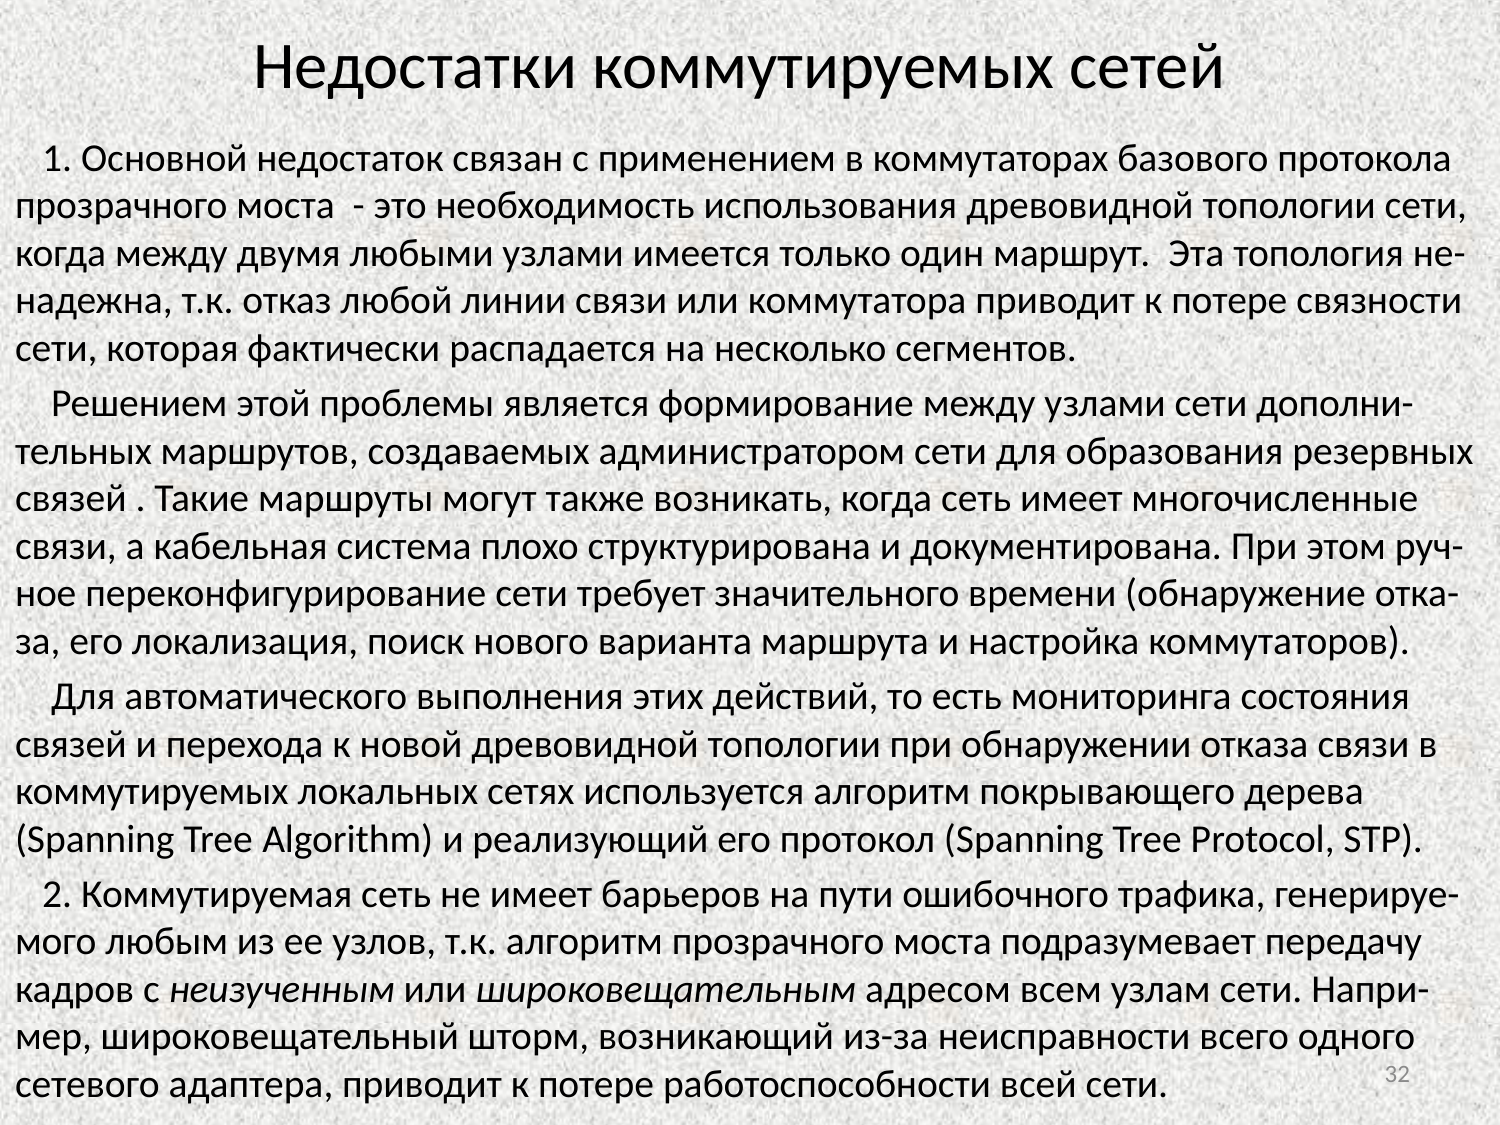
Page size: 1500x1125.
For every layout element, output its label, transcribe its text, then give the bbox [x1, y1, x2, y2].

picture [0, 0, 1500, 124]
title Недостатки коммутируемых сетей [64, 9, 1415, 114]
slide_number 32 [1074, 1042, 1425, 1103]
list 1. Основной недостаток связан с применением в коммутаторах базового протокола прозрачного моста - это необходимость использования древовидной топологии сети, когда между двумя любыми узлами имеется только один маршрут. Эта топология не-надежна, т.к. отказ любой линии связи или коммутатора приводит к потере связности сети, которая фактически распадается на несколько сегментов. Решением этой проблемы является формирование между узлами сети дополни-тельных маршрутов, создаваемых администратором сети для образования резервных связей . Такие маршруты могут также возникать, когда сеть имеет многочисленные связи, а кабельная система плохо структурирована и документирована. При этом руч-ное переконфигурирование сети требует значительного времени (обнаружение отка-за, его локализация, поиск нового варианта маршрута и настройка коммутаторов). Для автоматического выполнения этих действий, то есть мониторинга состояния связей и перехода к новой древовидной топологии при обнаружении отказа связи в коммутируемых локальных сетях используется алгоритм покрывающего дерева (Spanning Tree Algorithm) и реализующий его протокол (Spanning Tree Protocol, STP). 2. Коммутируемая сеть не имеет барьеров на пути ошибочного трафика, генерируе-мого любым из ее узлов, т.к. алгоритм прозрачного моста подразумевает передачу кадров с неизученным или широковещательным адресом всем узлам сети. Напри-мер, широковещательный шторм, возникающий из-за неисправности всего одного сетевого адаптера, приводит к потере работоспособности всей сети. [0, 124, 1500, 1125]
